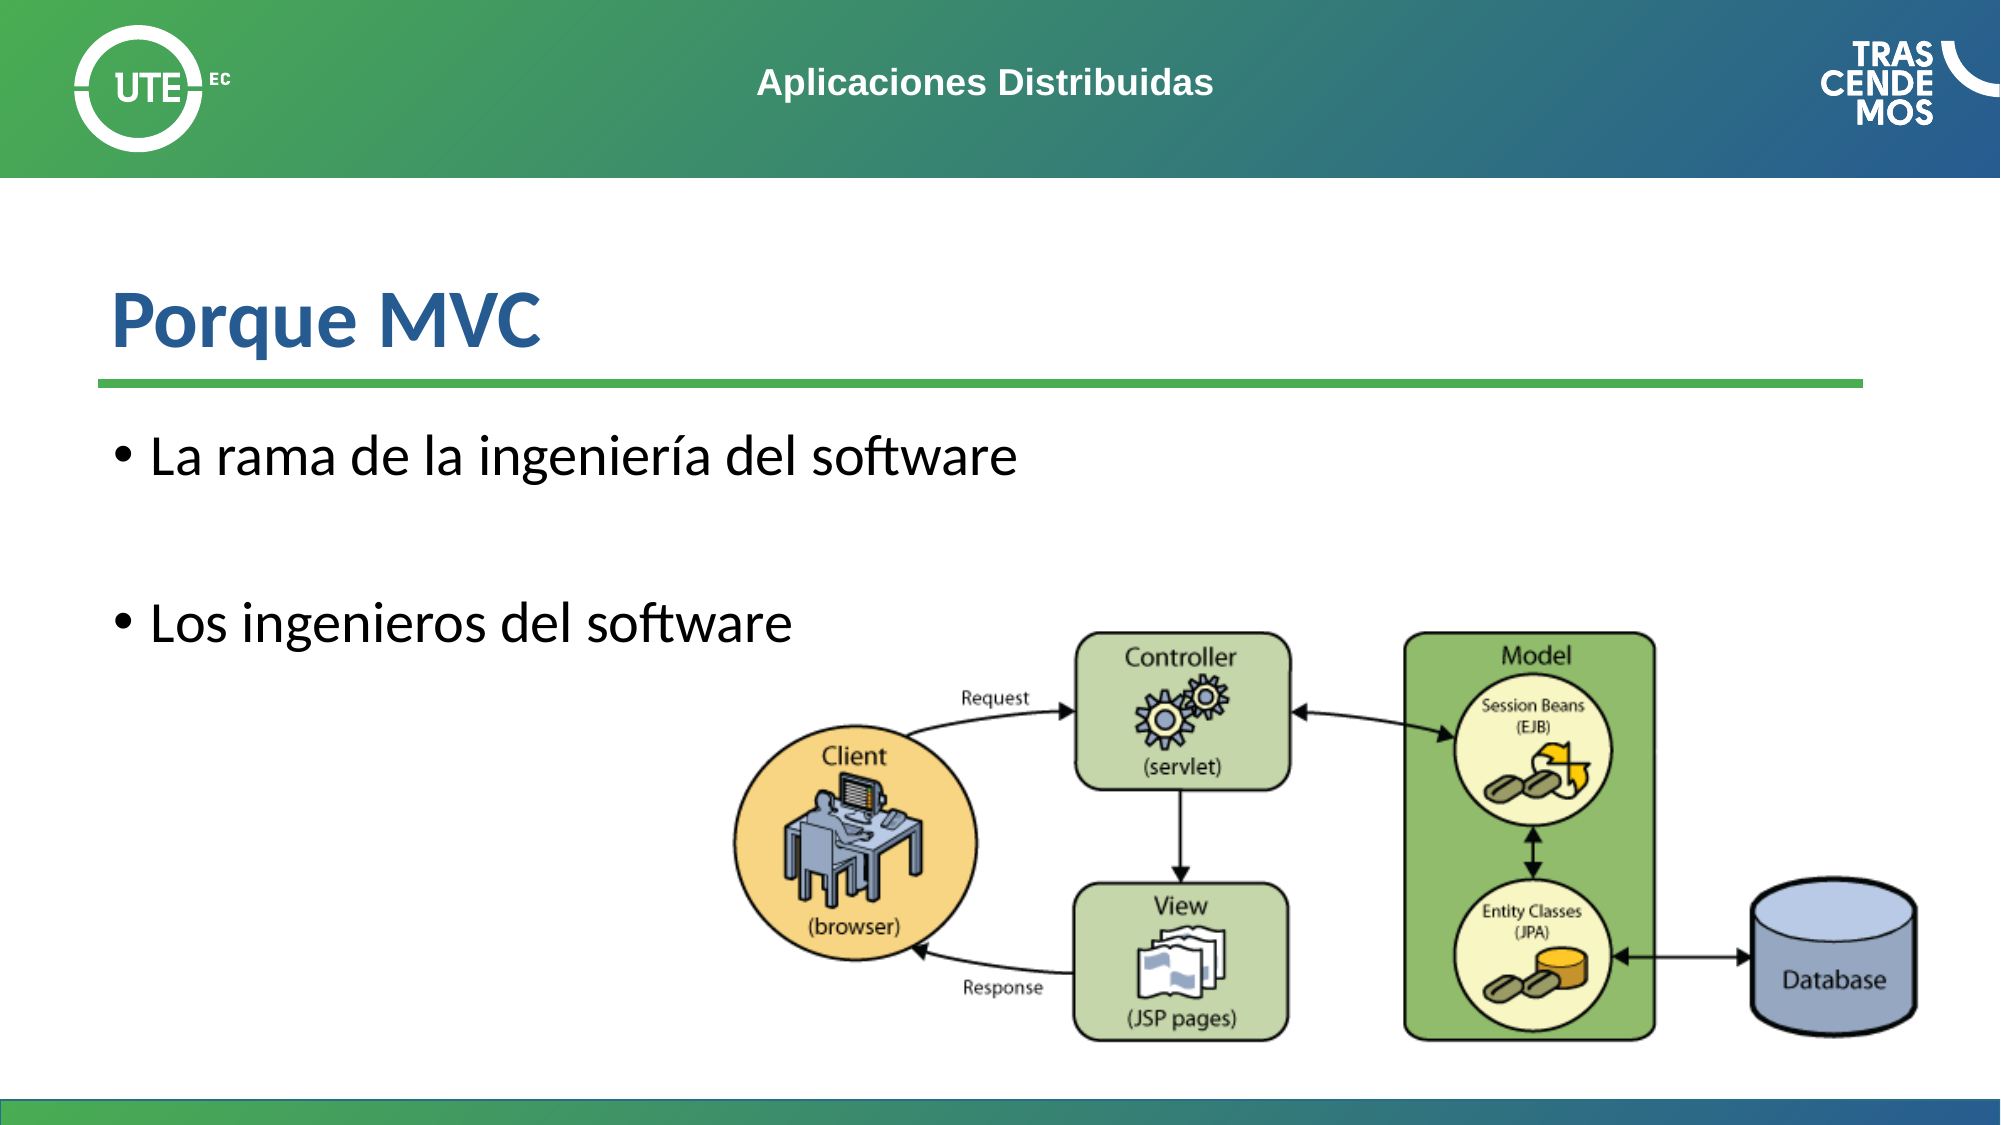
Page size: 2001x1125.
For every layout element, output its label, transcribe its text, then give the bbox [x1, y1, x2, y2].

list La rama de la ingeniería del software Los ingenieros del software [98, 417, 1860, 690]
title Aplicaciones Distribuidas [292, 15, 1679, 150]
list Porque MVC [96, 238, 1863, 374]
picture [731, 630, 1920, 1044]
